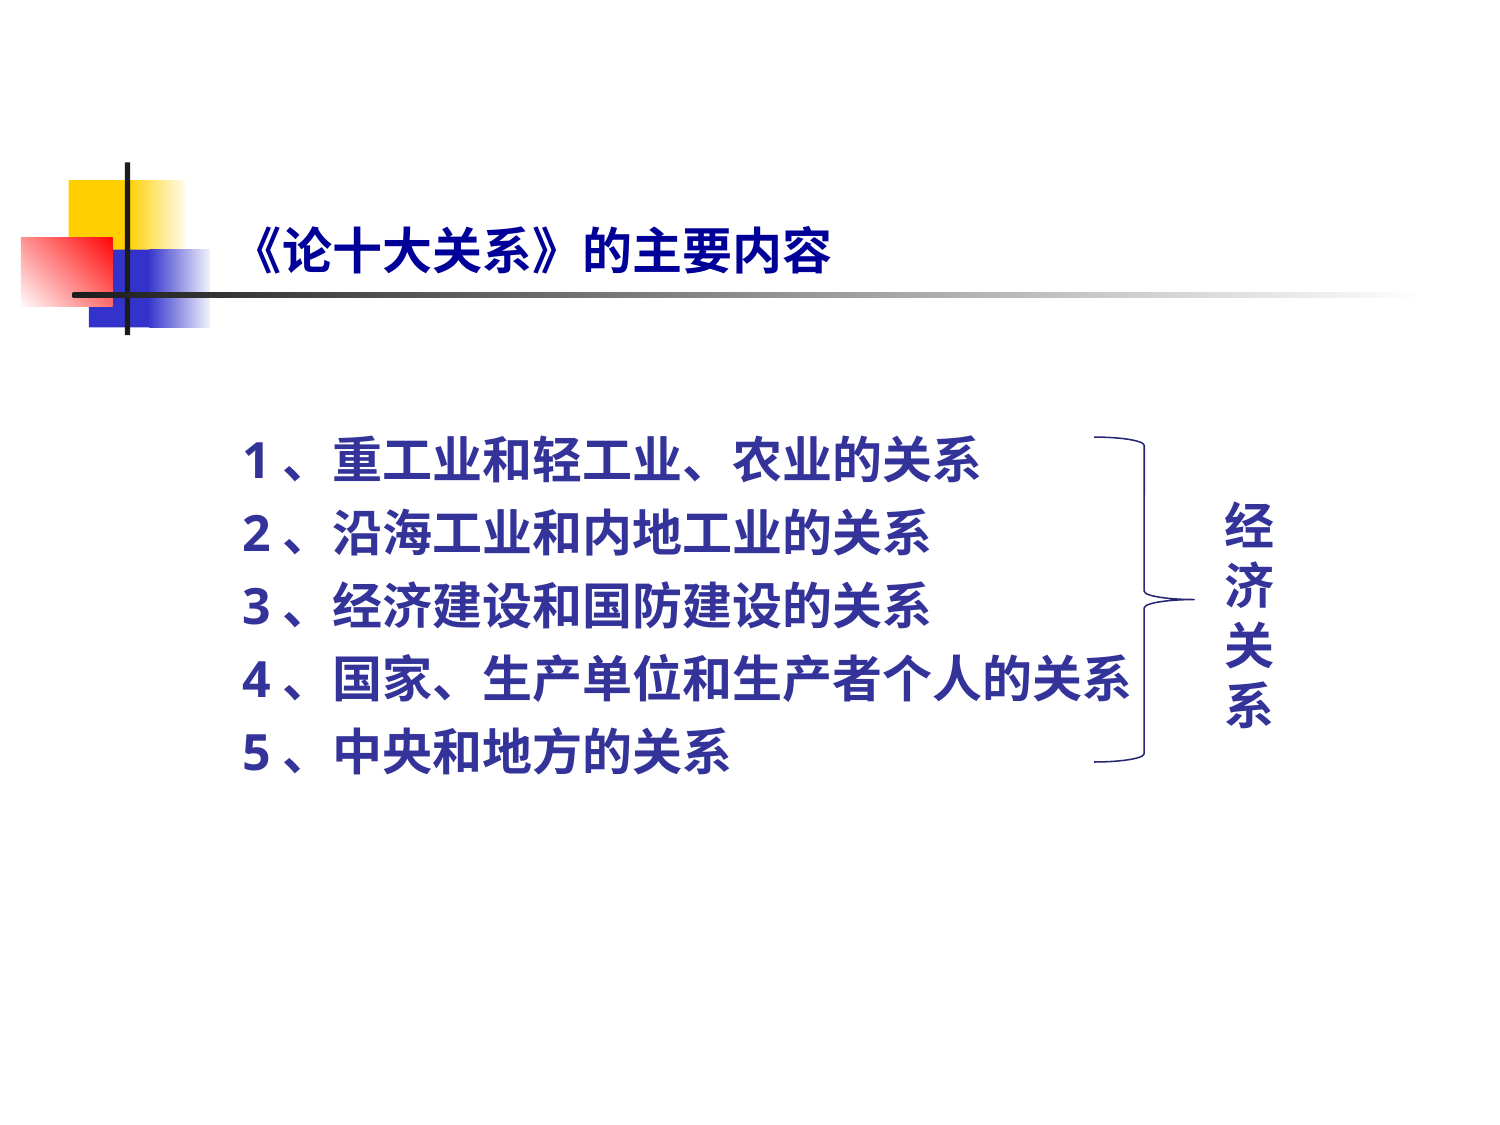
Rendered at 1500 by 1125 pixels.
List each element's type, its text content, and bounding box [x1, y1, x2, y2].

text_box 《论十大关系》的主要内容 [217, 212, 847, 288]
text_box [1094, 436, 1195, 763]
text_box 经济关系 [1209, 487, 1273, 743]
text_box 1、重工业和轻工业、农业的关系 2、沿海工业和内地工业的关系 3、经济建设和国防建设的关系 4、国家、生产单位和生产者个人的关系 5、中央和地方的关系 [227, 407, 1163, 788]
